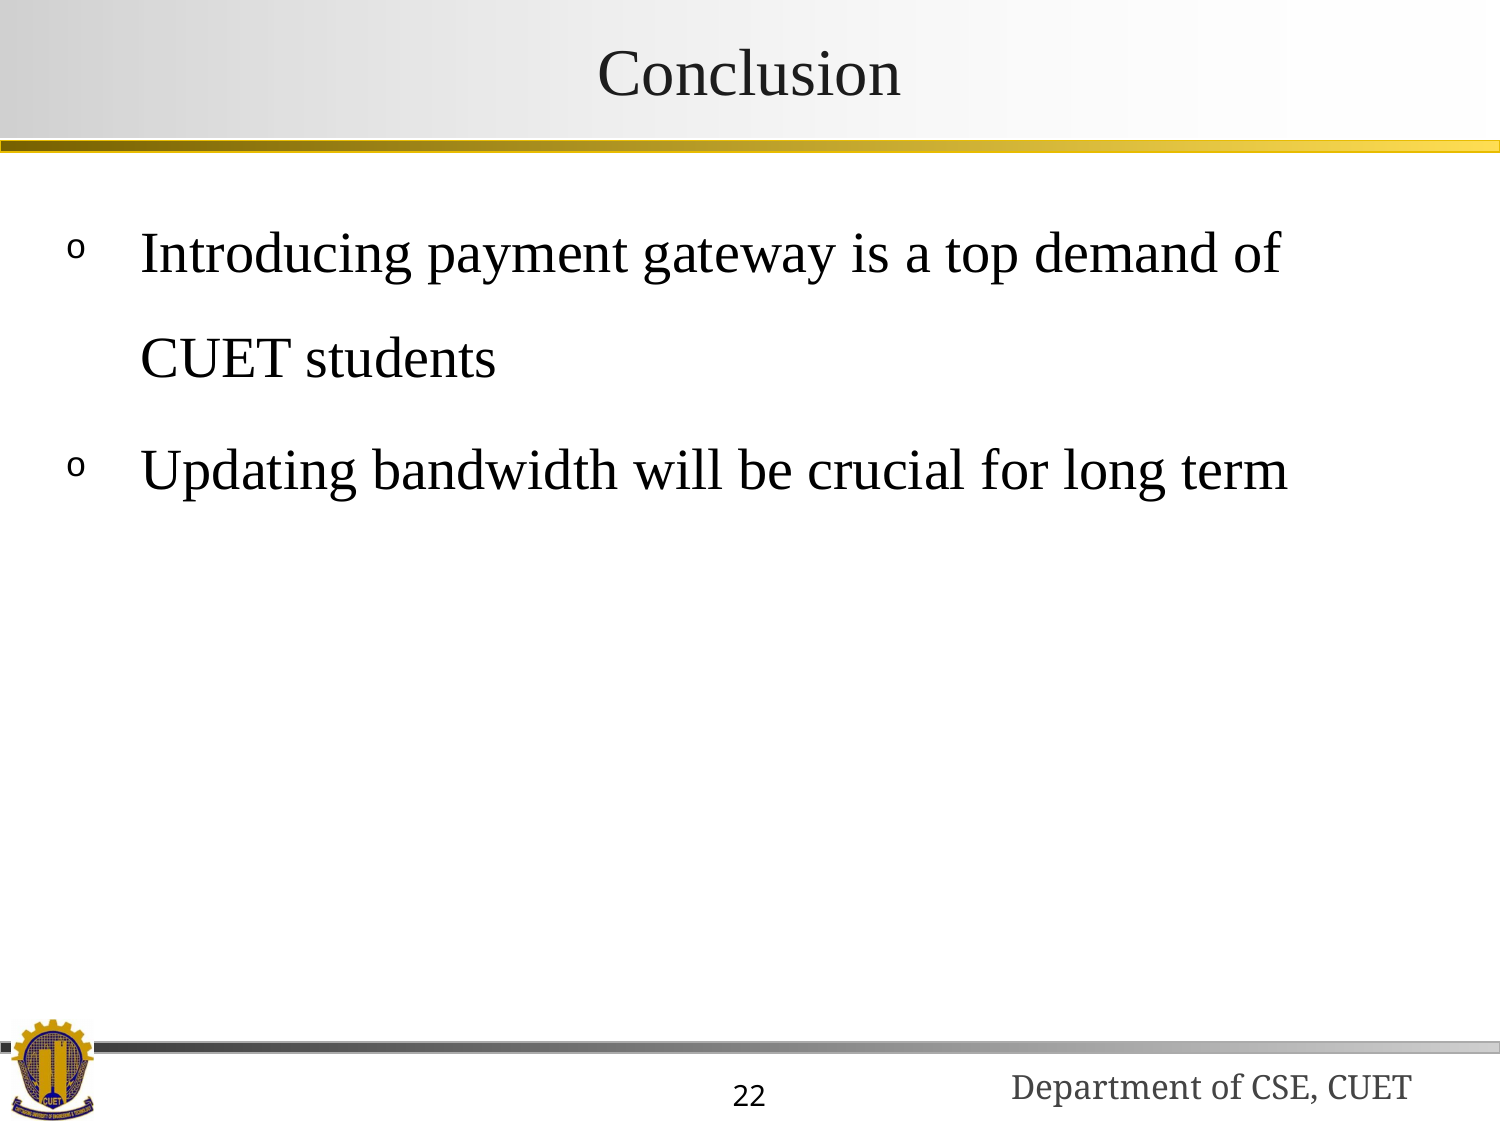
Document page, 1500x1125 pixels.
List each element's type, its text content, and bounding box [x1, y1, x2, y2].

list Introducing payment gateway is a top demand of CUET students Updating bandwidth will be crucial for long term [50, 171, 1442, 1050]
title Conclusion [0, 0, 1500, 138]
picture [11, 1019, 94, 1121]
